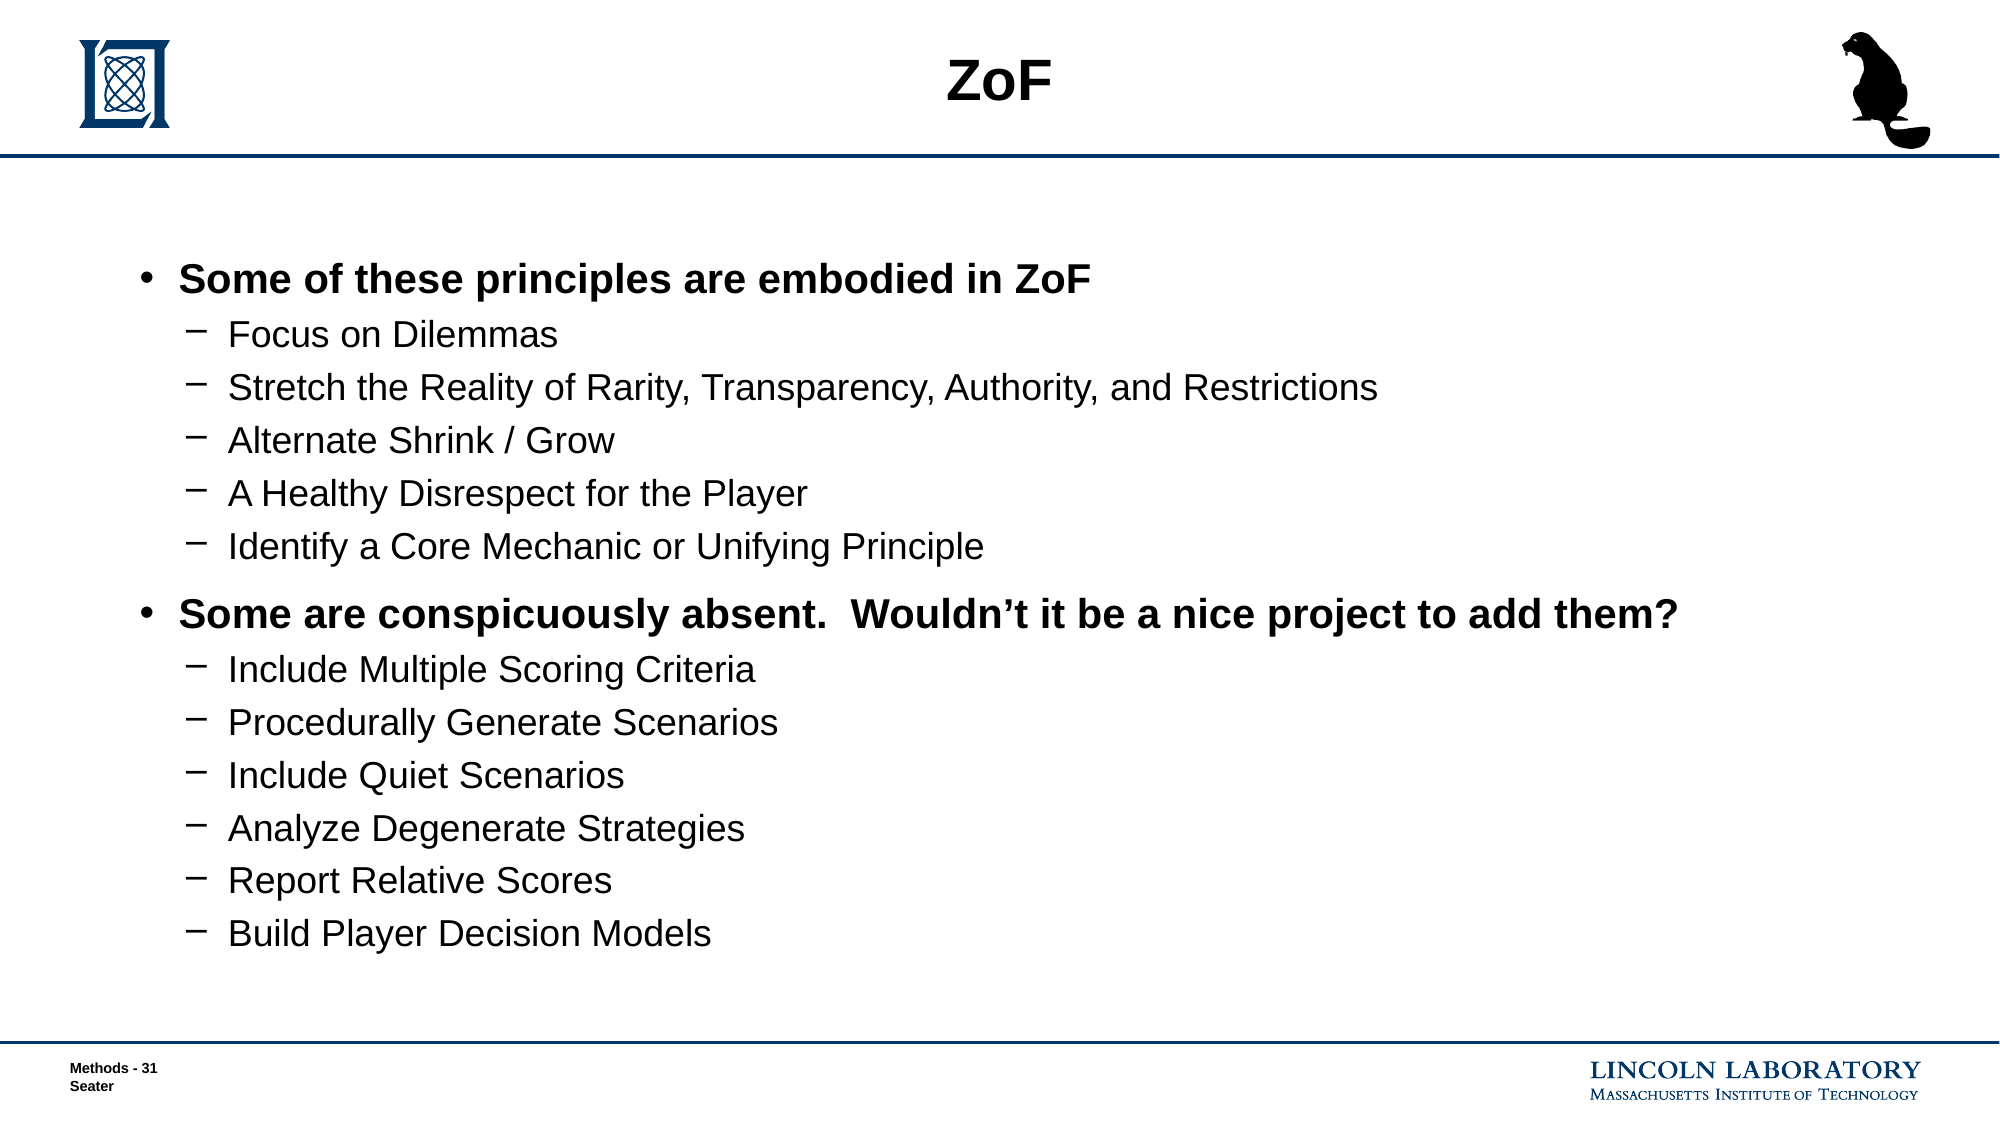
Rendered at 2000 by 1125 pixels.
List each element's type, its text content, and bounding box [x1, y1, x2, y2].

list Some of these principles are embodied in ZoF Focus on Dilemmas Stretch the Reality of Rarity, Transparency, Authority, and Restrictions Alternate Shrink / Grow A Healthy Disrespect for the Player Identify a Core Mechanic or Unifying Principle Some are conspicuously absent. Wouldn’t it be a nice project to add them? Include Multiple Scoring Criteria Procedurally Generate Scenarios Include Quiet Scenarios Analyze Degenerate Strategies Report Relative Scores Build Player Decision Models [124, 249, 1917, 980]
picture [79, 40, 170, 128]
picture [1830, 20, 1942, 156]
title ZoF [205, 16, 1794, 151]
picture [1588, 1061, 1921, 1100]
